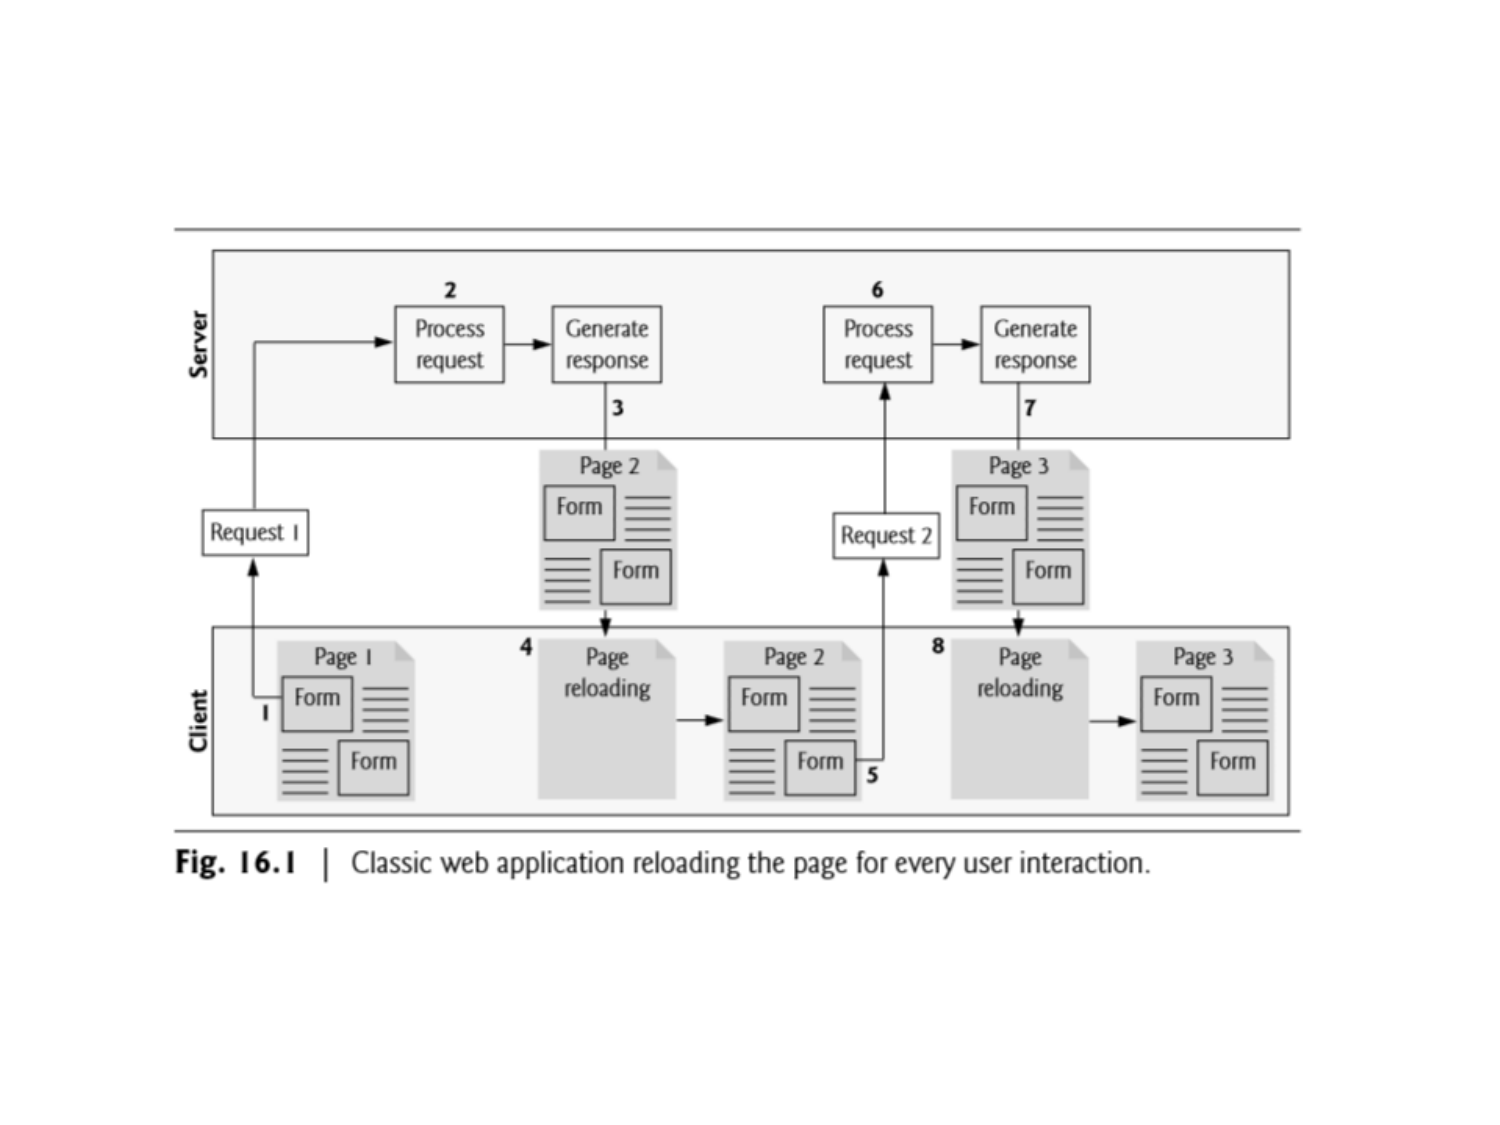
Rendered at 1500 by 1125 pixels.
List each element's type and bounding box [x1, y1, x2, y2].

picture [144, 217, 1356, 908]
